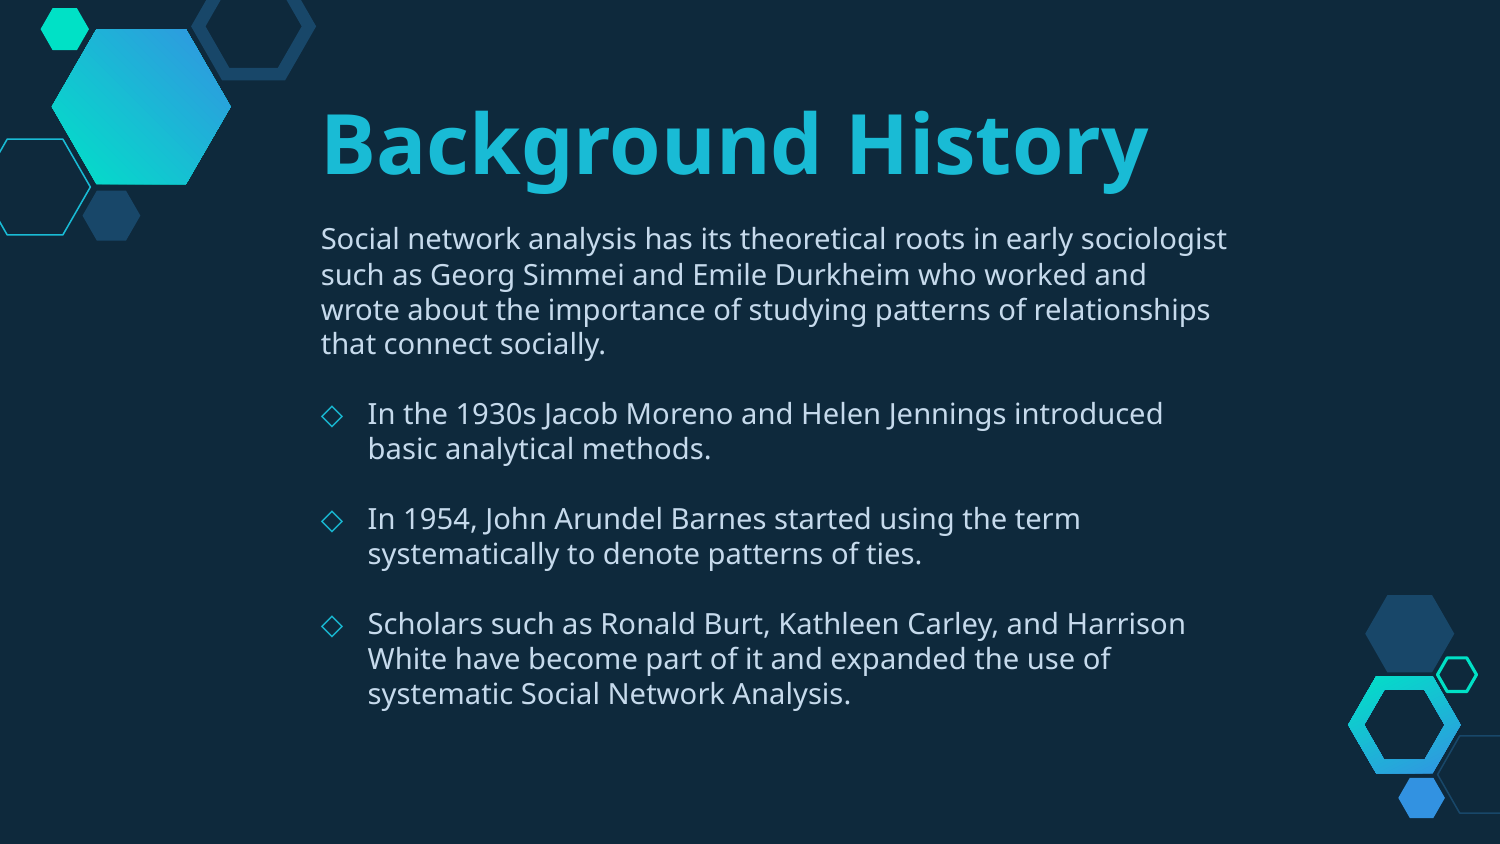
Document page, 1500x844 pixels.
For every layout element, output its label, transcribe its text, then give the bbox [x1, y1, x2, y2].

list Social network analysis has its theoretical roots in early sociologist such as Georg Simmei and Emile Durkheim who worked and wrote about the importance of studying patterns of relationships that connect socially. In the 1930s Jacob Moreno and Helen Jennings introduced basic analytical methods. In 1954, John Arundel Barnes started using the term systematically to denote patterns of ties. Scholars such as Ronald Burt, Kathleen Carley, and Harrison White have become part of it and expanded the use of systematic Social Network Analysis. [305, 205, 1244, 827]
title Background History [305, 66, 1317, 206]
